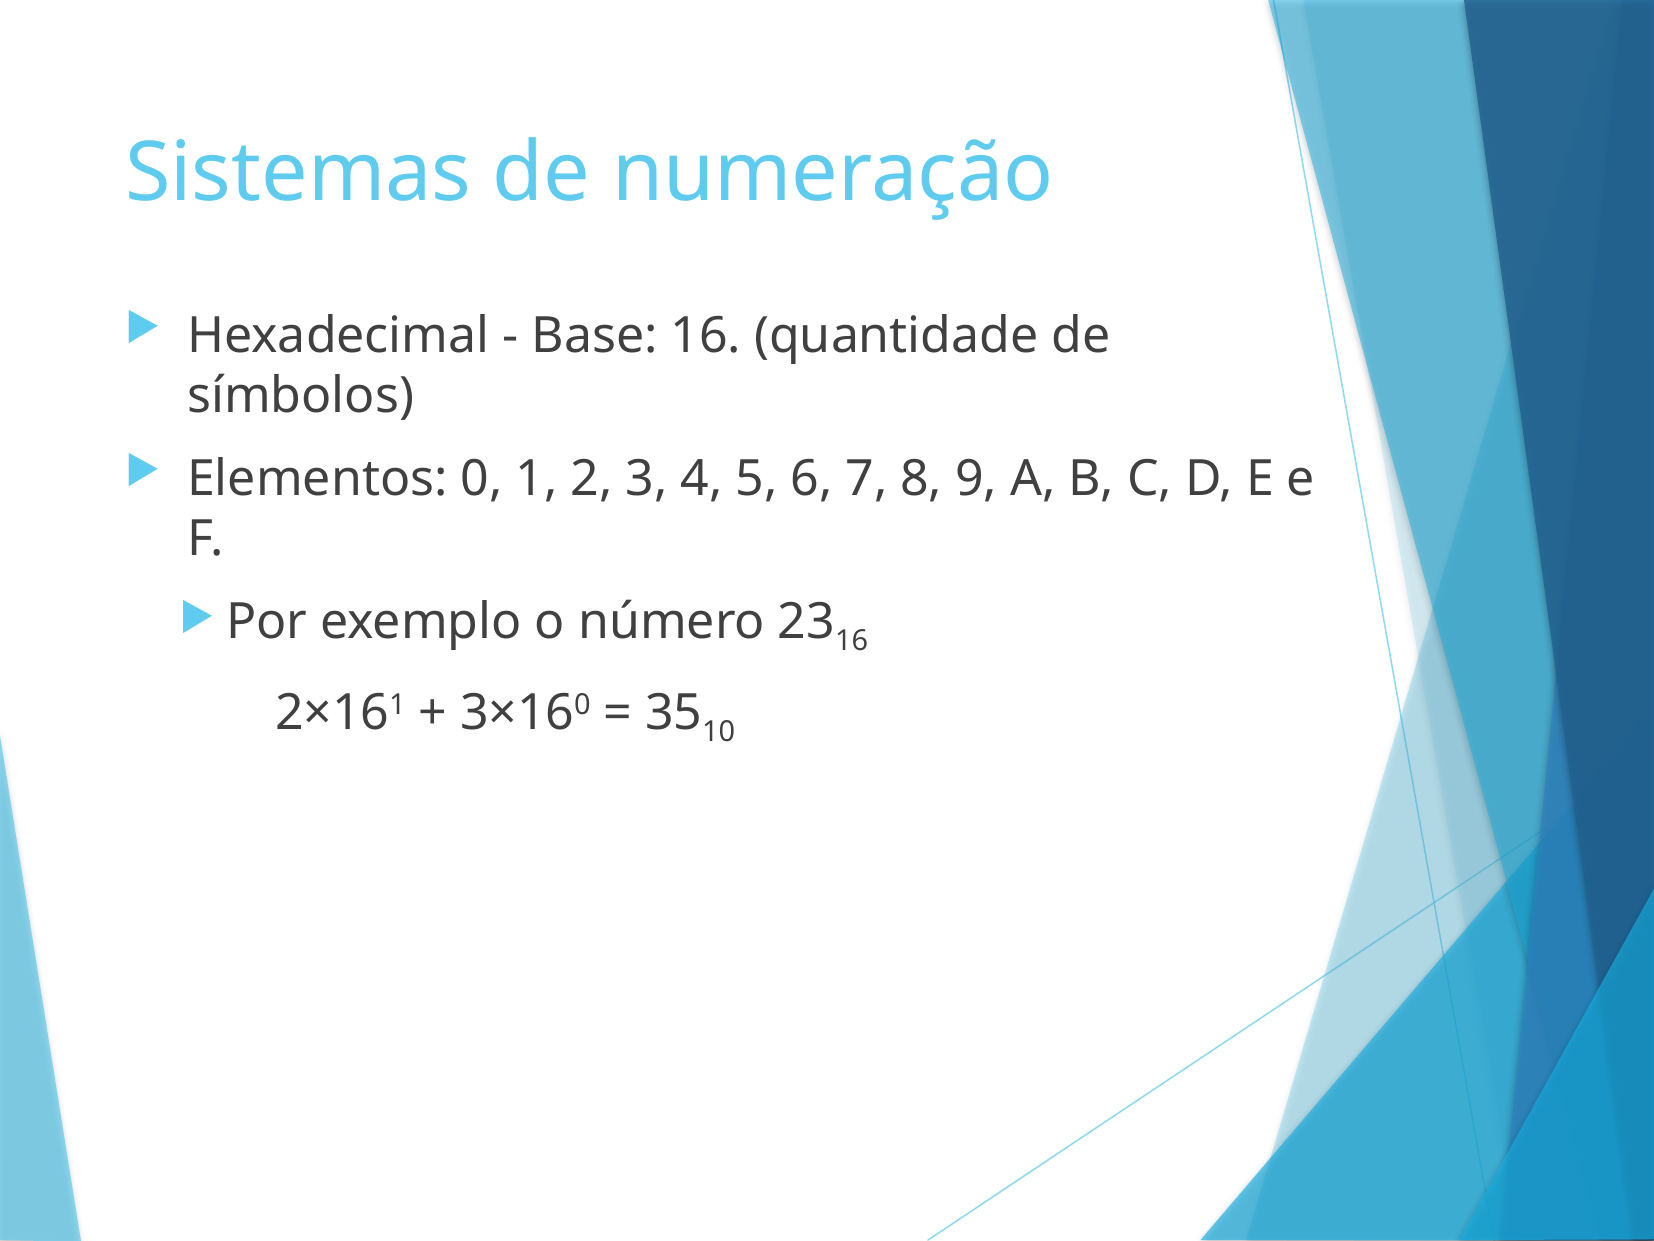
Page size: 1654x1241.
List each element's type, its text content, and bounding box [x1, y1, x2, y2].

list Hexadecimal - Base: 16. (quantidade de símbolos) Elementos: 0, 1, 2, 3, 4, 5, 6, 7, 8, 9, A, B, C, D, E e F. Por exemplo o número 2316 2×161 + 3×160 = 3510 [110, 294, 1340, 1093]
title Sistemas de numeração [110, 110, 1259, 294]
